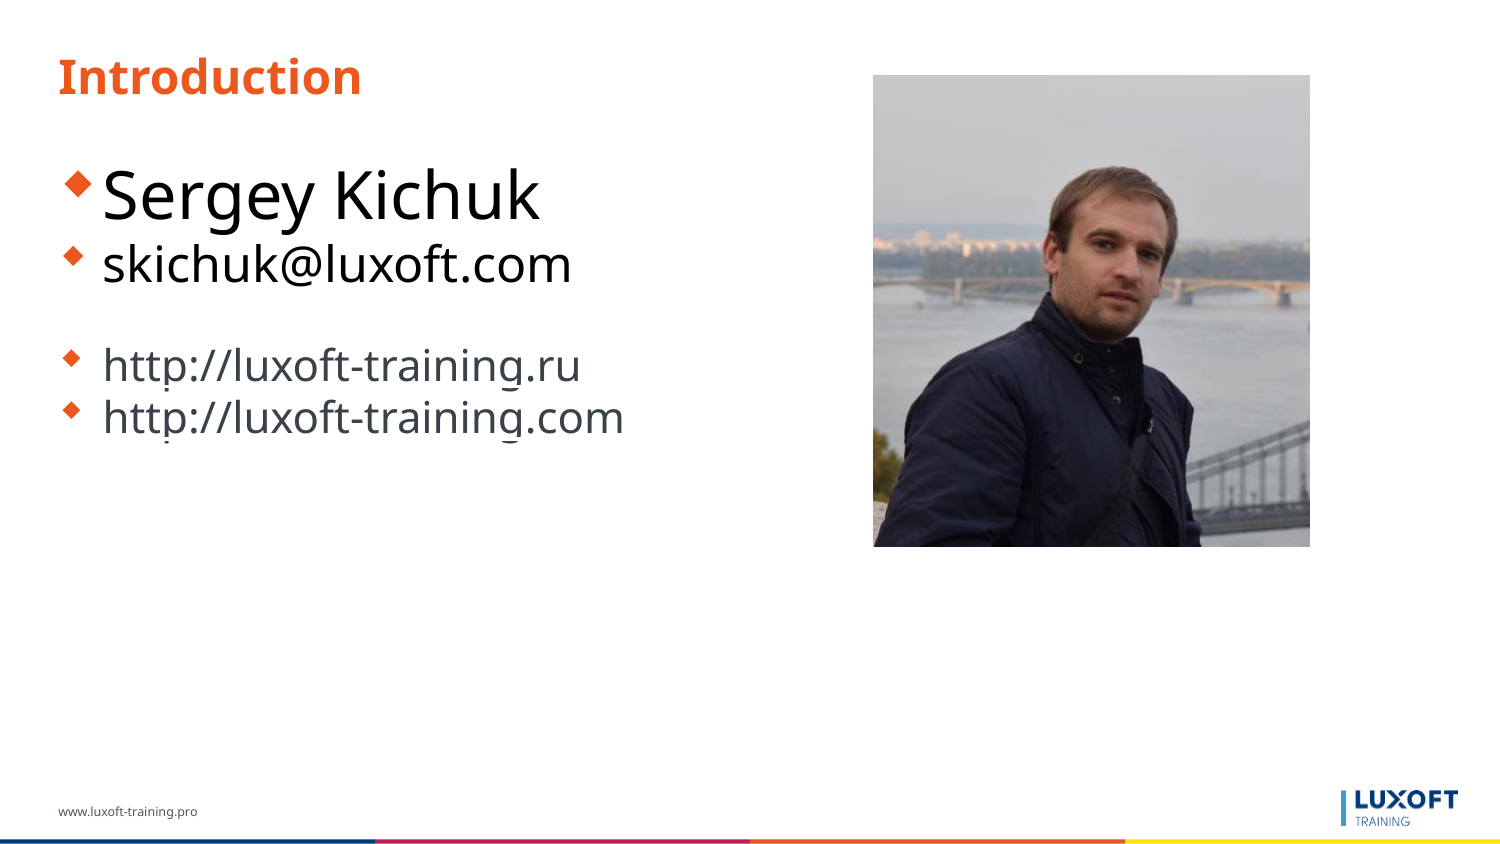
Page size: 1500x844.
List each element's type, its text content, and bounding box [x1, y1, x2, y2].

text_box Introduction [47, 45, 1457, 107]
picture [873, 75, 1310, 547]
picture [1341, 790, 1458, 826]
text_box Sergey Kichuk skichuk@luxoft.com http://luxoft-training.ru http://luxoft-training.com [47, 147, 1457, 763]
